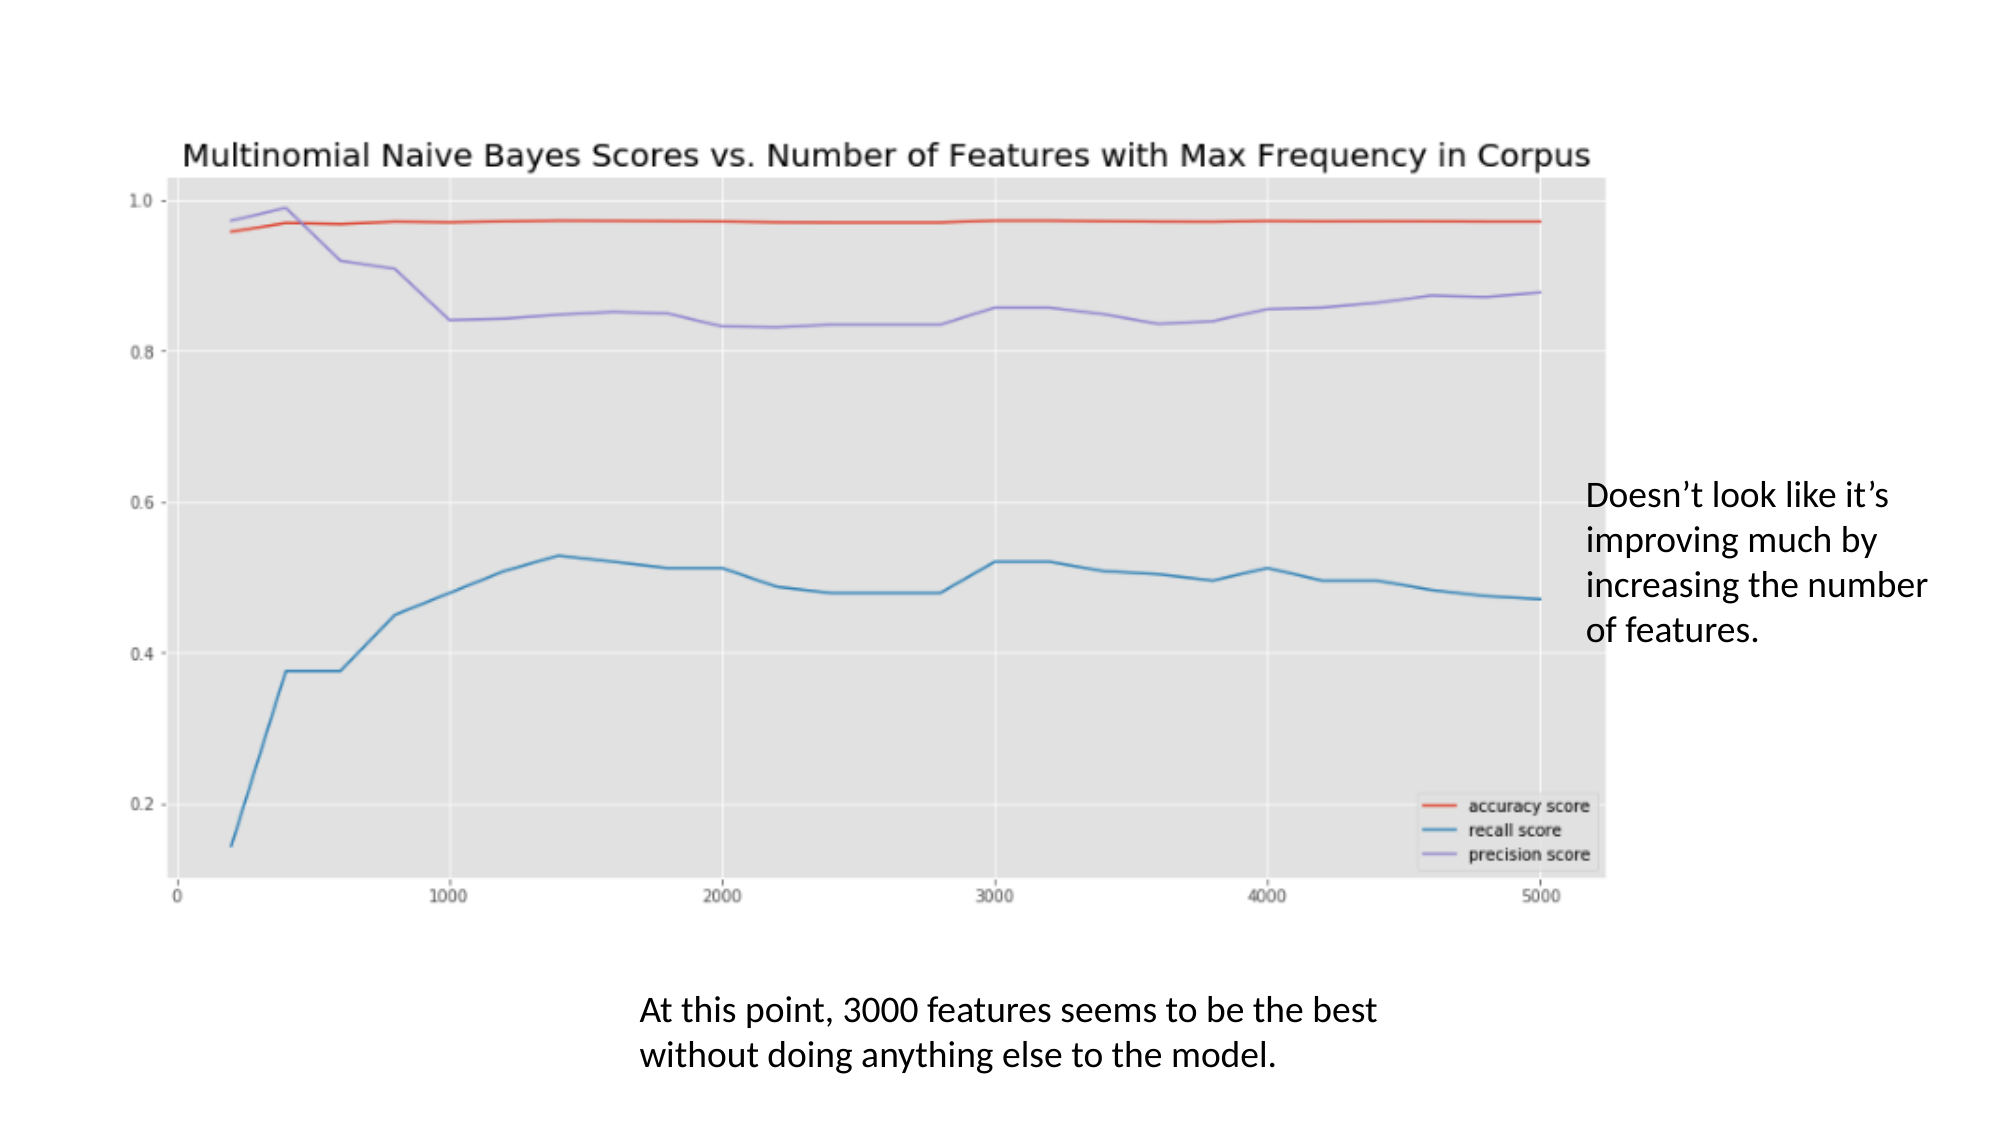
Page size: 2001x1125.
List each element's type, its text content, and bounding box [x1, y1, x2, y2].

text_box Doesn’t look like it’s improving much by increasing the number of features. [1626, 462, 1947, 658]
text_box At this point, 3000 features seems to be the best without doing anything else to the model. [624, 977, 1448, 1083]
picture [101, 122, 1626, 921]
